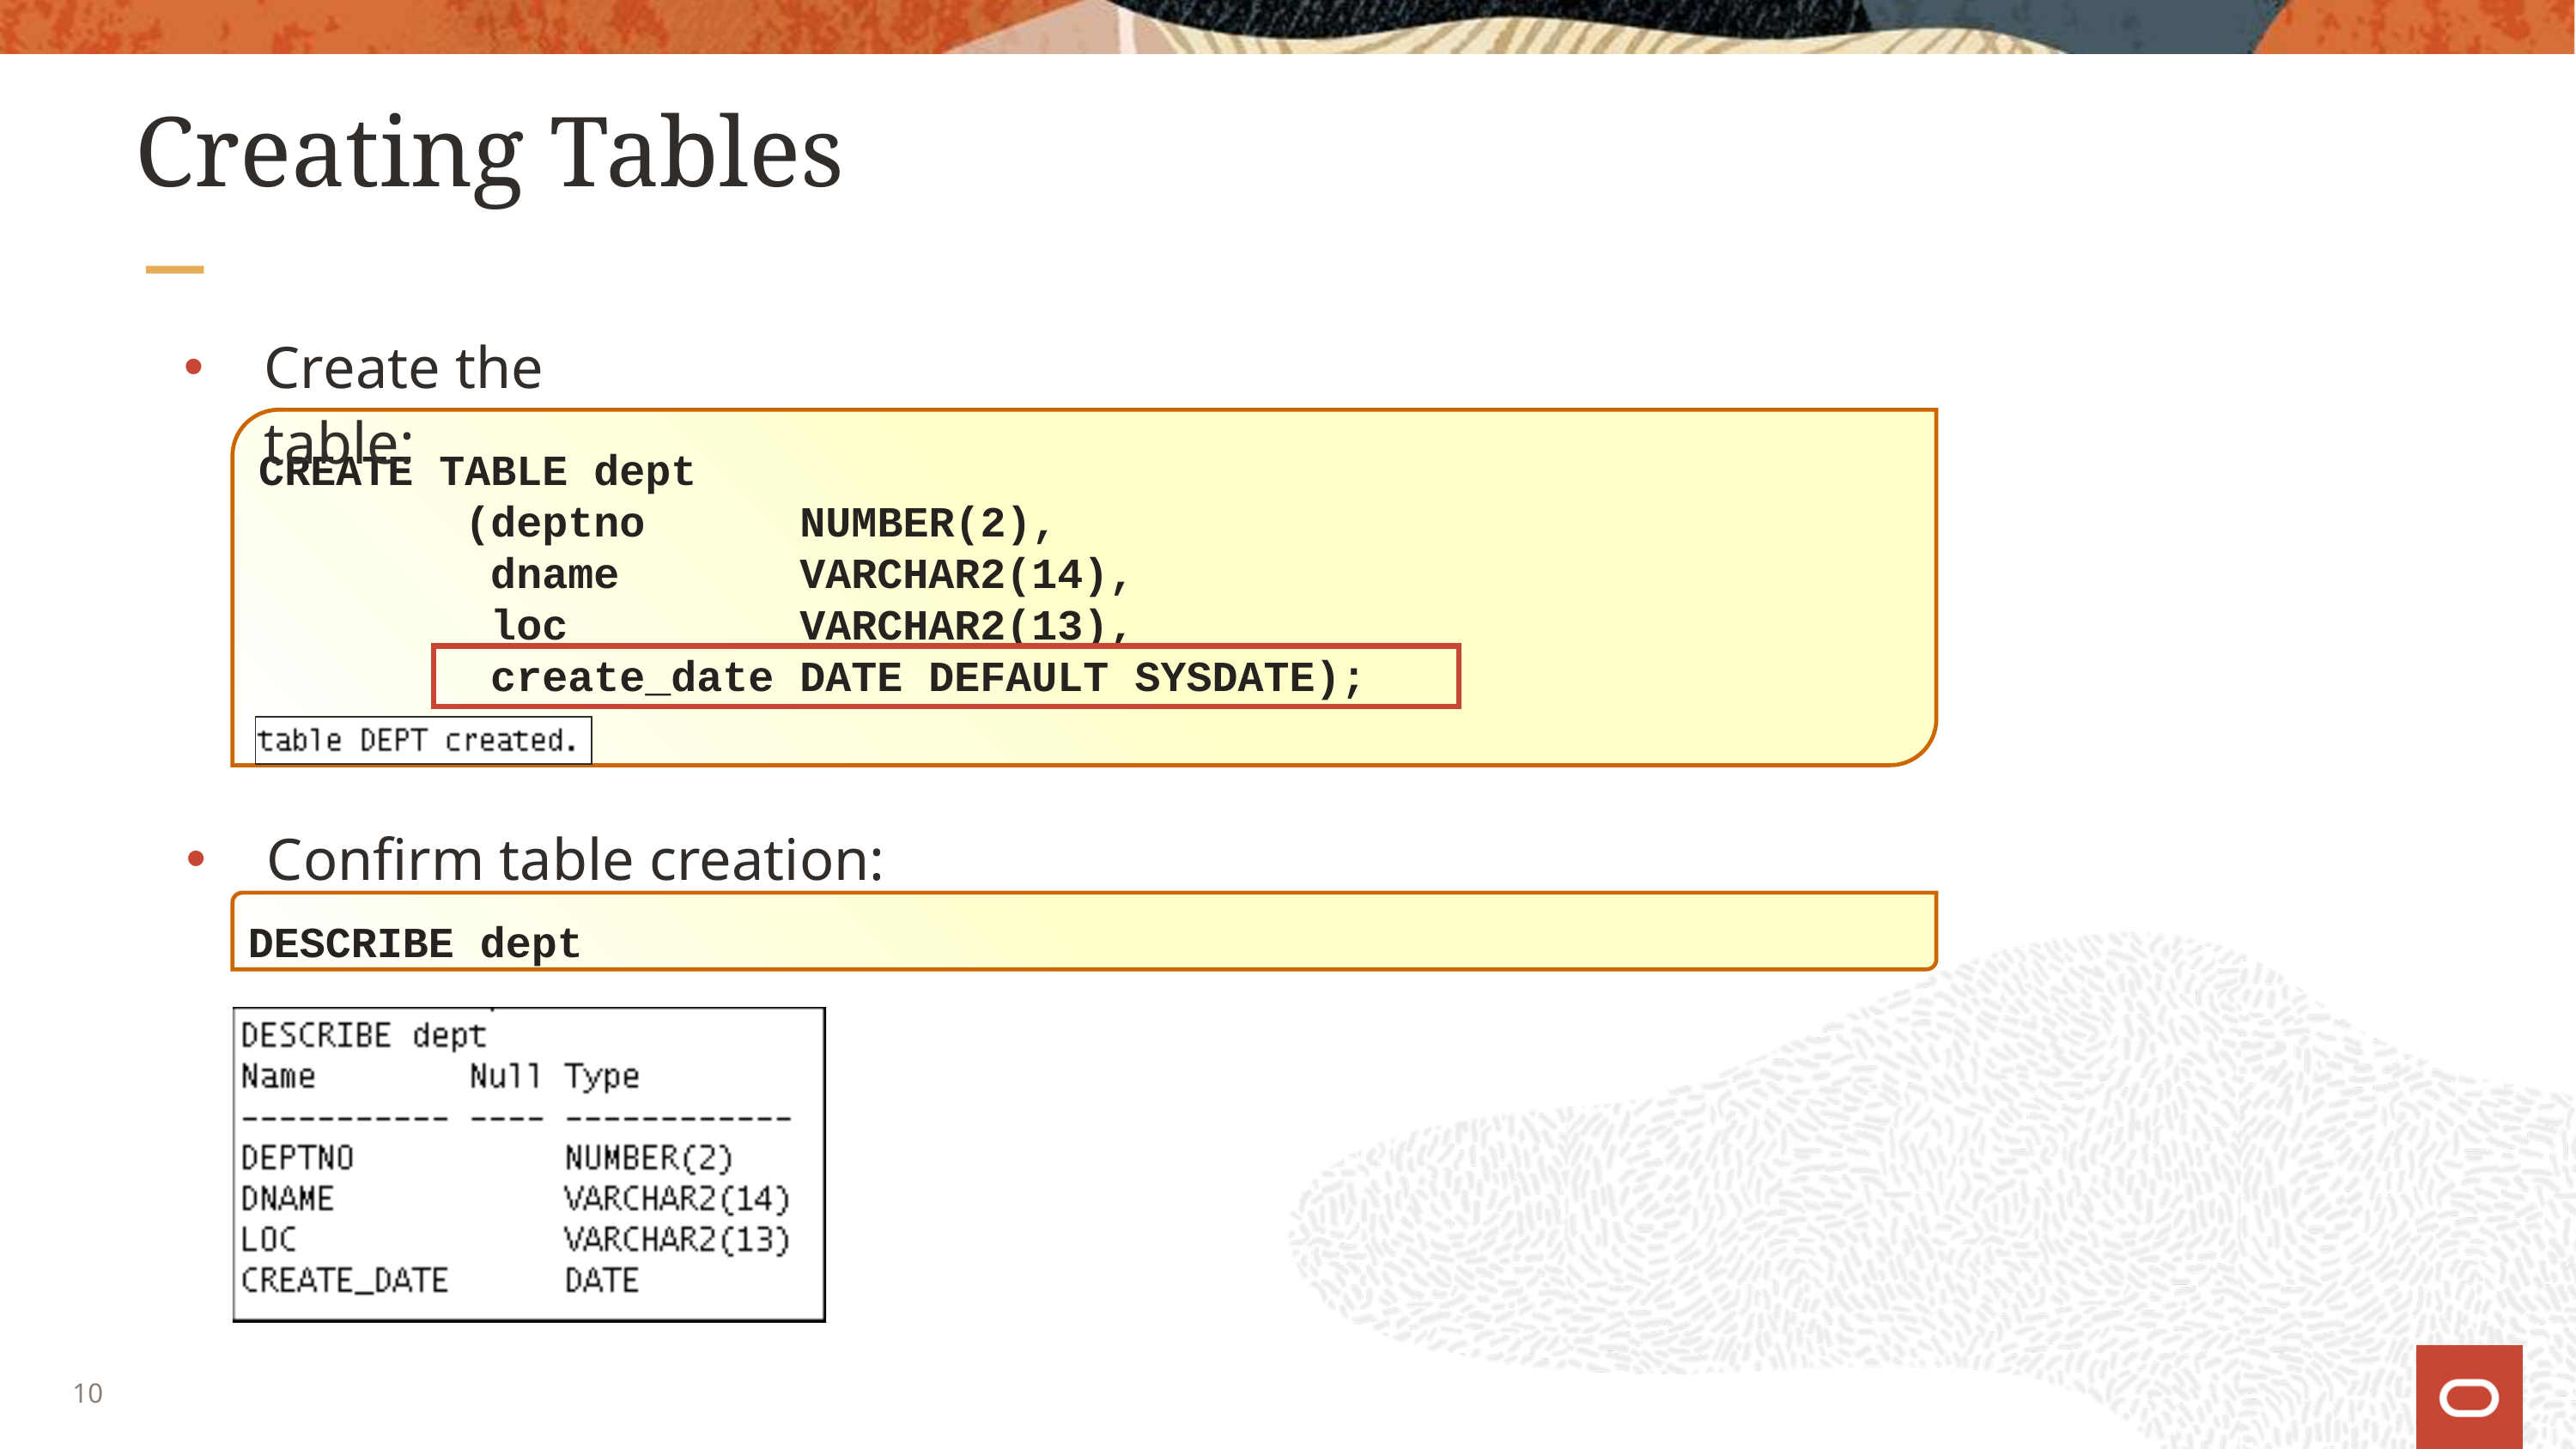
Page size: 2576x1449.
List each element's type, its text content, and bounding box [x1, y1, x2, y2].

text_box [533, 809, 2094, 1036]
list Create the table: [131, 320, 696, 401]
picture [2416, 1345, 2523, 1449]
picture [256, 717, 592, 764]
text_box CREATE TABLE dept (deptno NUMBER(2), dname VARCHAR2(14), loc VARCHAR2(13), create_date DATE DEFAULT SYSDATE); [232, 409, 1937, 766]
picture [0, 0, 2576, 54]
title Creating Tables [131, 86, 2445, 252]
picture [232, 1007, 827, 1323]
text_box DESCRIBE dept [232, 892, 1937, 970]
text_box Confirm table creation: [125, 809, 1096, 899]
text_box [433, 646, 1460, 707]
